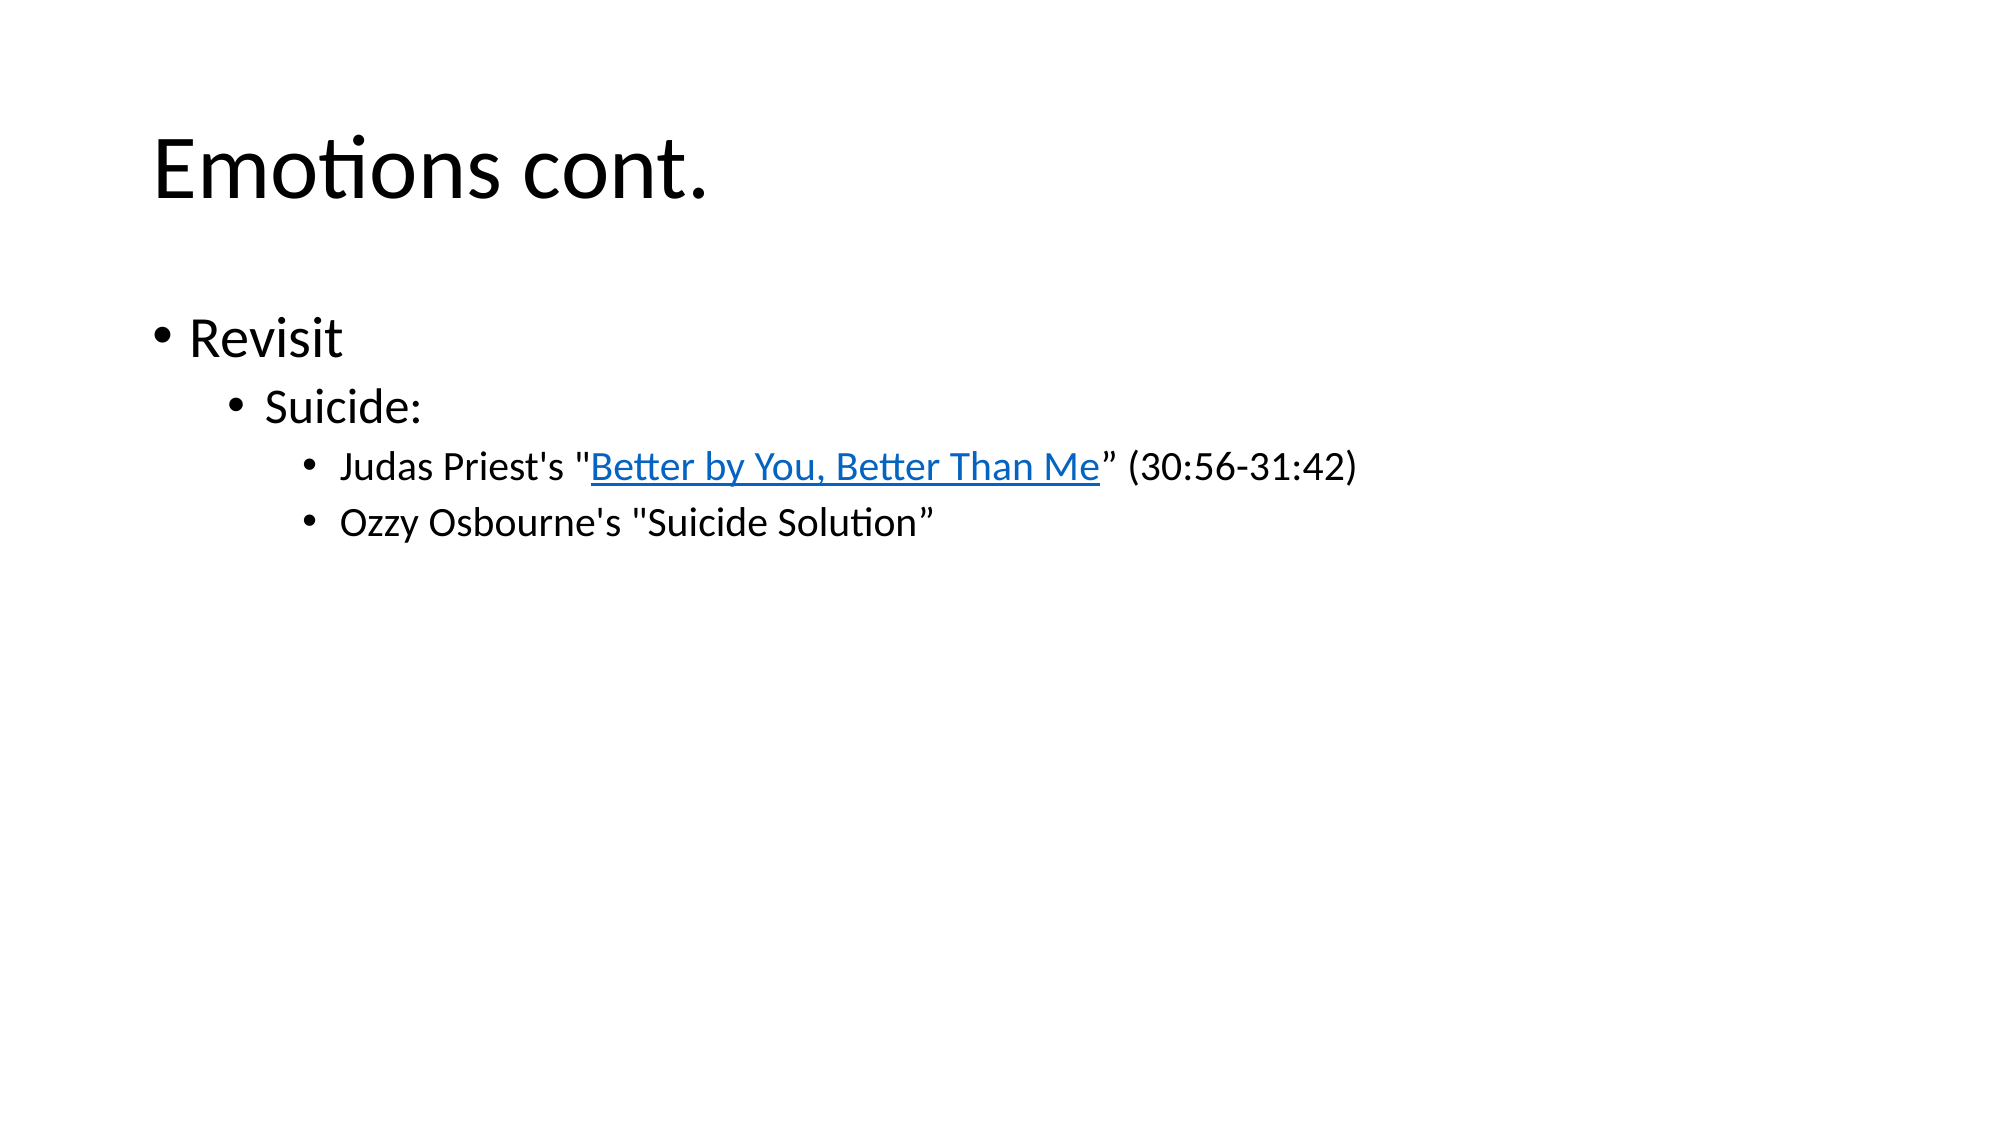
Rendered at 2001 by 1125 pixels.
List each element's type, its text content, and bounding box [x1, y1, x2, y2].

title Emotions cont. [137, 59, 1863, 278]
list Revisit Suicide: Judas Priest's "Better by You, Better Than Me” (30:56-31:42) Ozzy Osbourne's "Suicide Solution” [137, 299, 1863, 1014]
